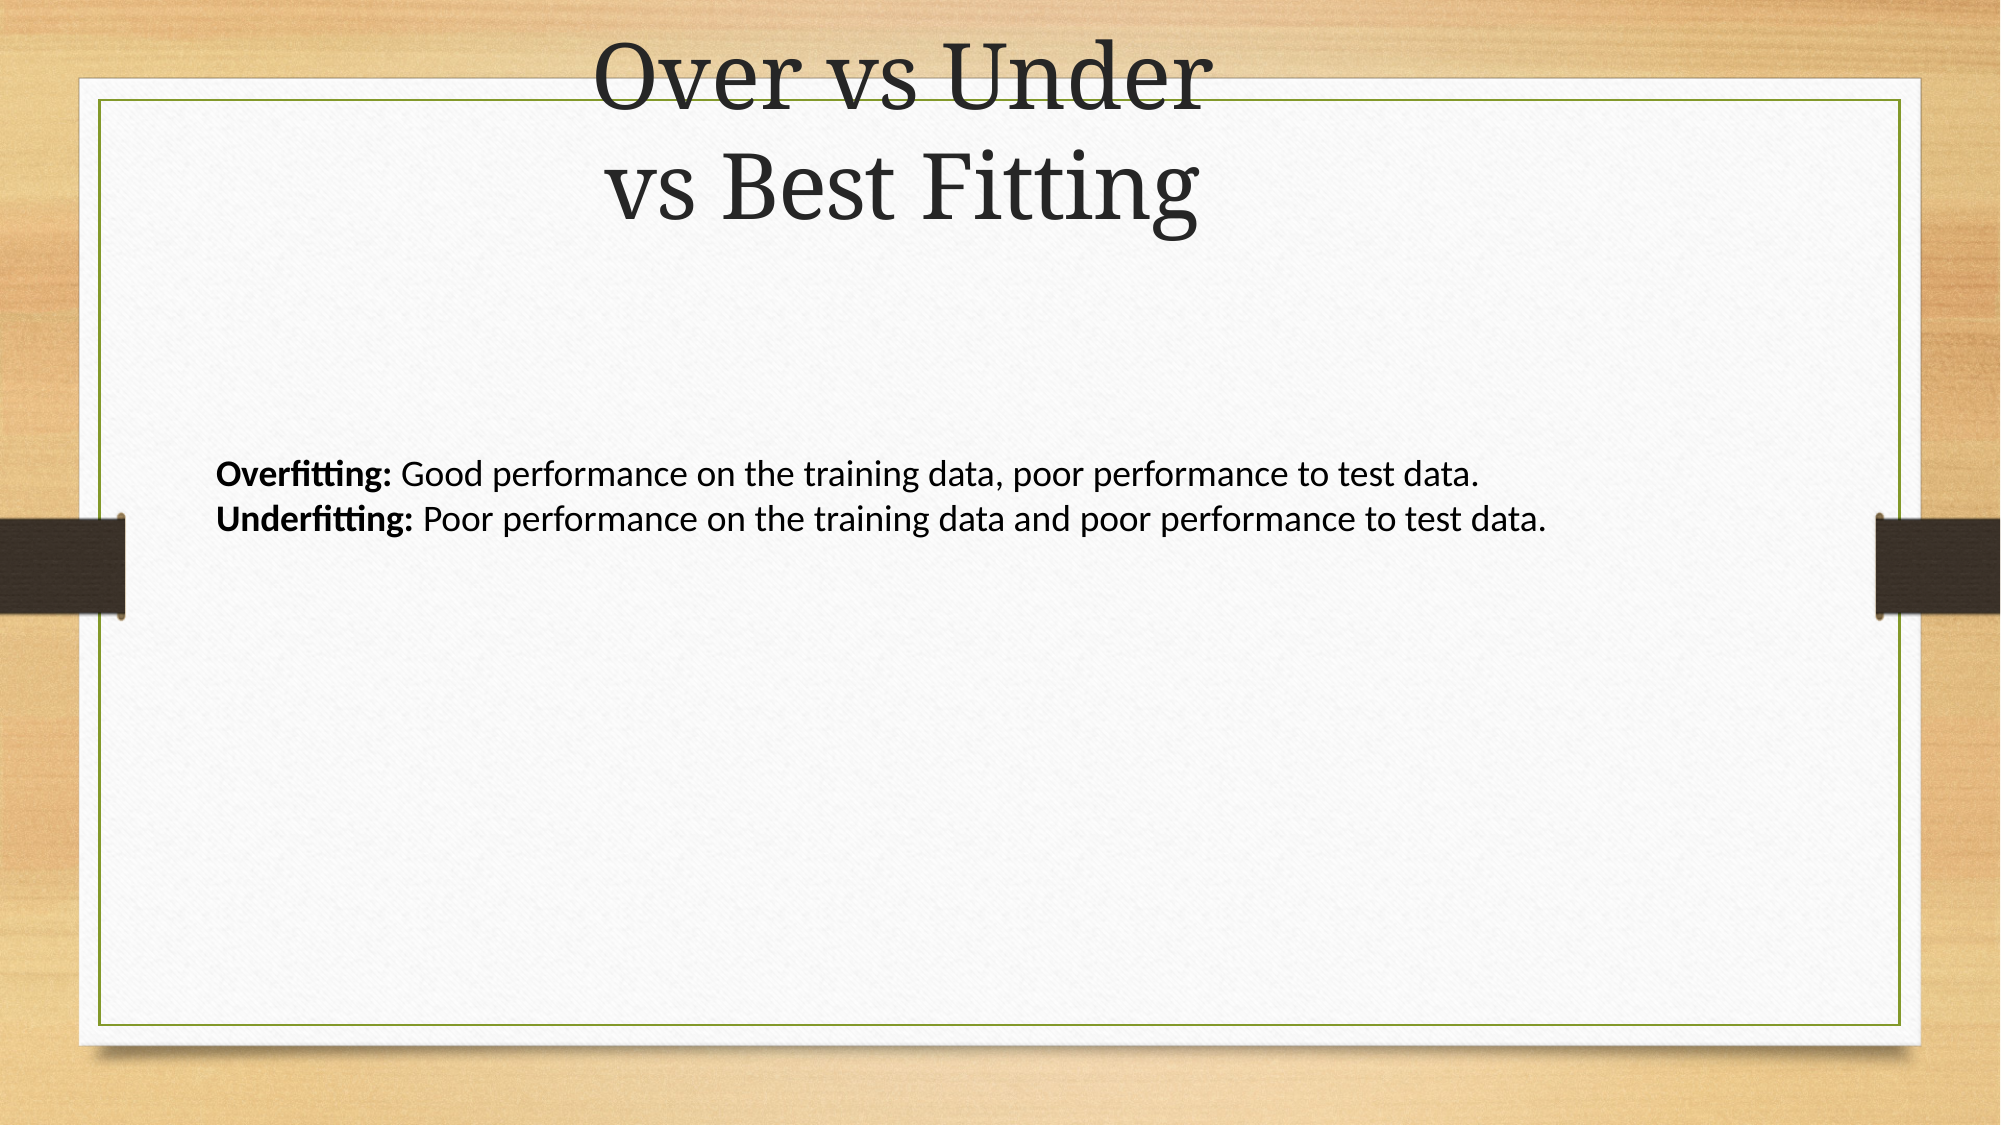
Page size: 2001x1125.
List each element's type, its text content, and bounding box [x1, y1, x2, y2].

text_box Overfitting: Good performance on the training data, poor performance to test data. Underfitting: Poor performance on the training data and poor performance to test data. [214, 446, 1562, 539]
title Over vs Under vs Best Fitting [588, 15, 1215, 238]
picture [0, 0, 2001, 1125]
